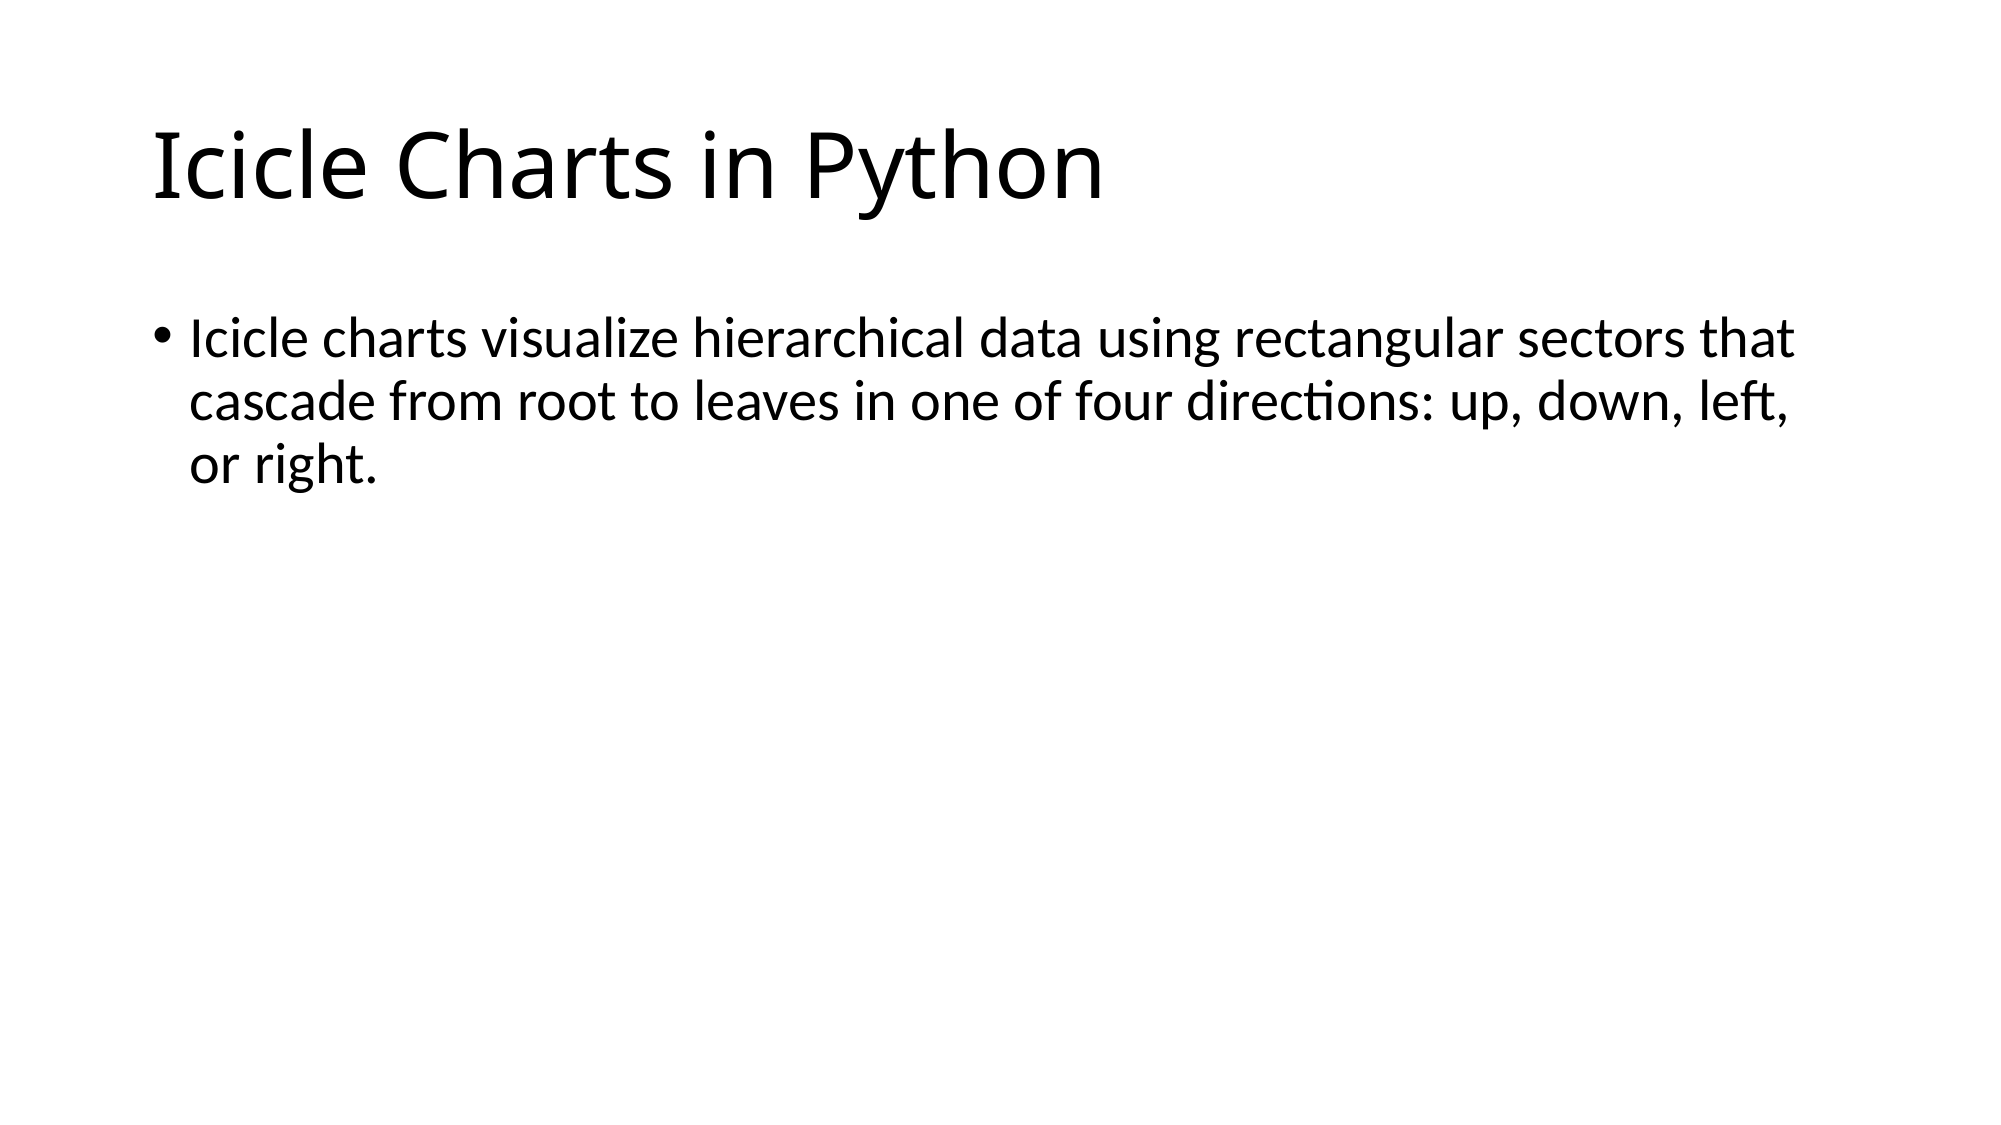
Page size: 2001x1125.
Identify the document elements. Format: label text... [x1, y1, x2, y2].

title Icicle Charts in Python [137, 59, 1863, 278]
list Icicle charts visualize hierarchical data using rectangular sectors that cascade from root to leaves in one of four directions: up, down, left, or right. [137, 299, 1863, 1014]
